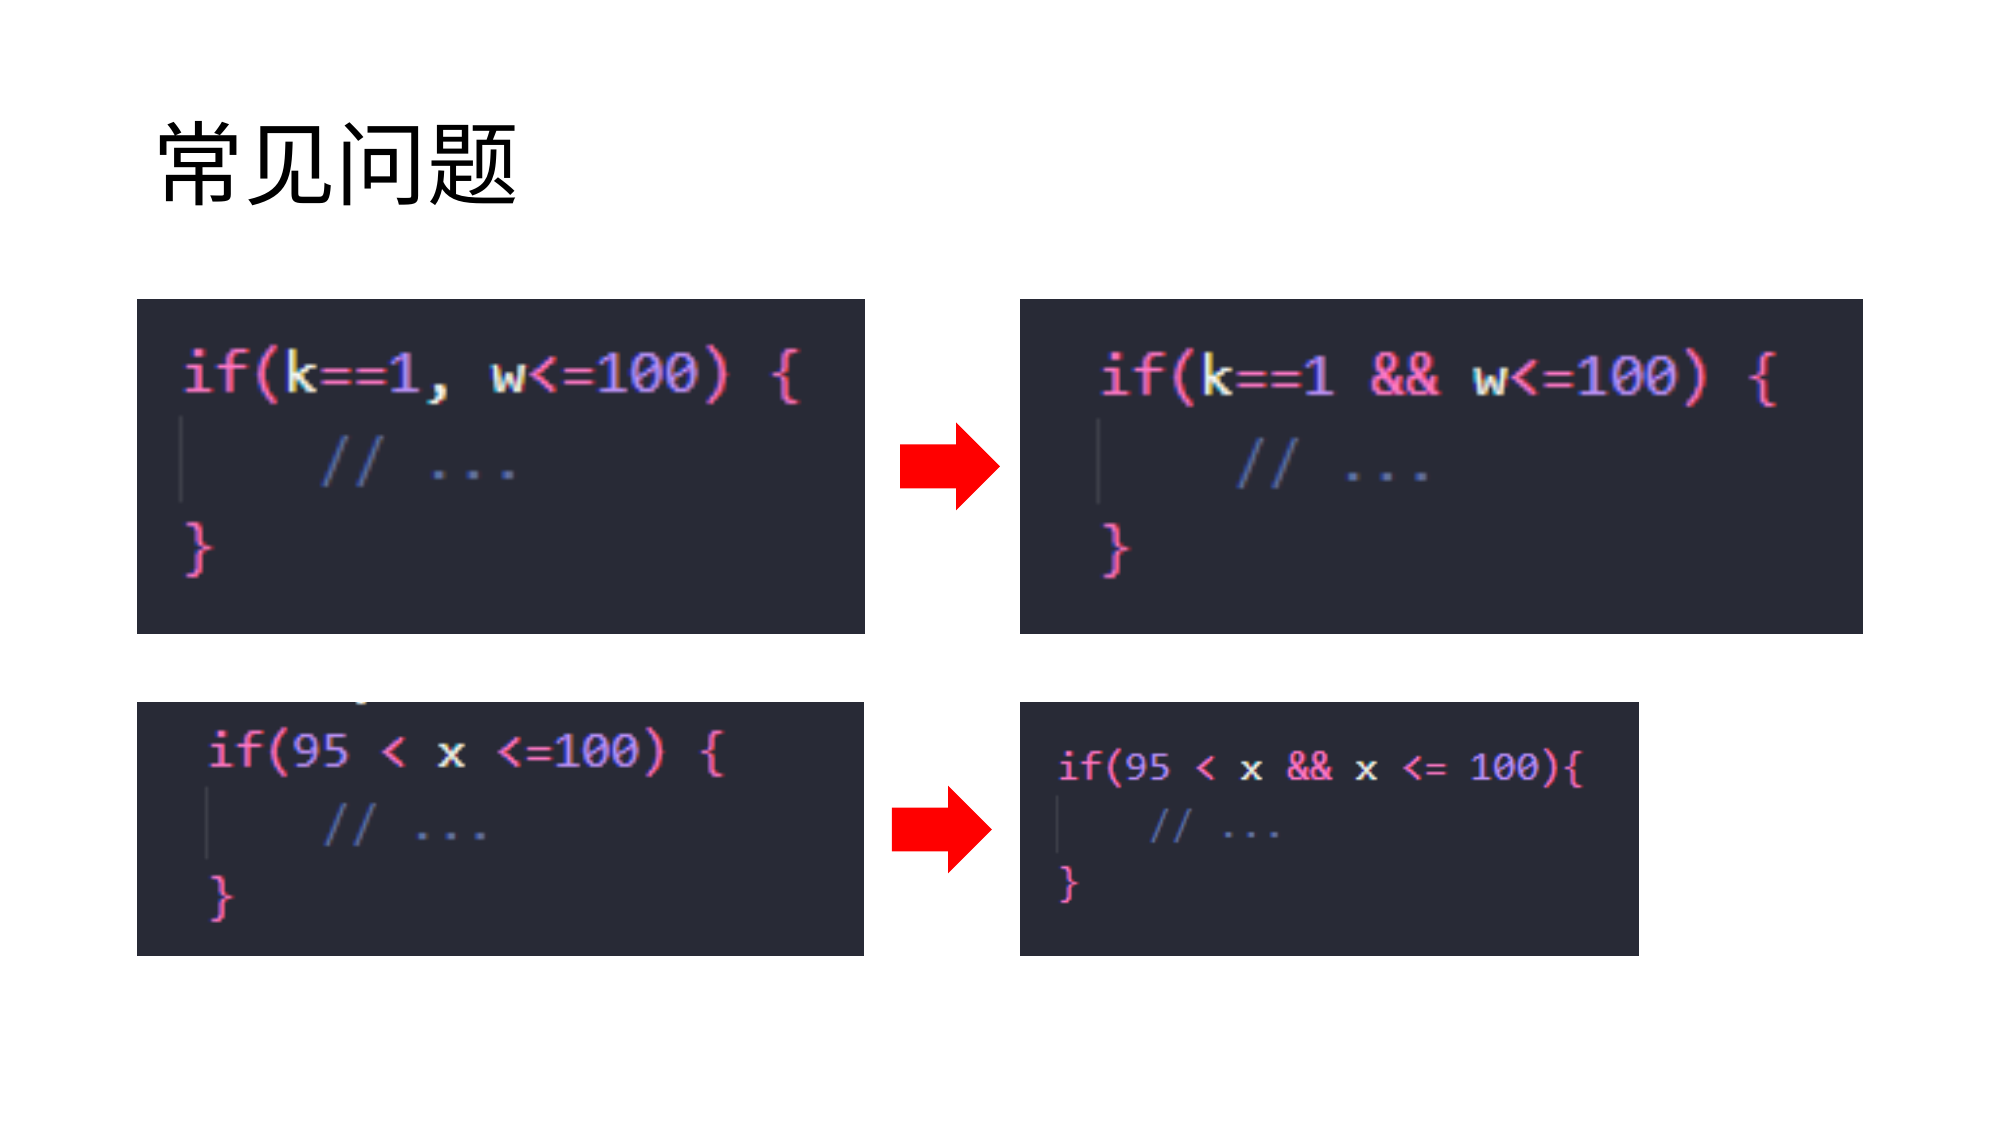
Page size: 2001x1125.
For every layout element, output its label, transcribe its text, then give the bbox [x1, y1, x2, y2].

text_box [898, 419, 1002, 513]
picture [1020, 702, 1639, 957]
picture [137, 299, 865, 634]
title 常见问题 [137, 59, 1863, 278]
text_box [890, 783, 994, 876]
picture [1020, 299, 1863, 634]
picture [137, 702, 864, 957]
